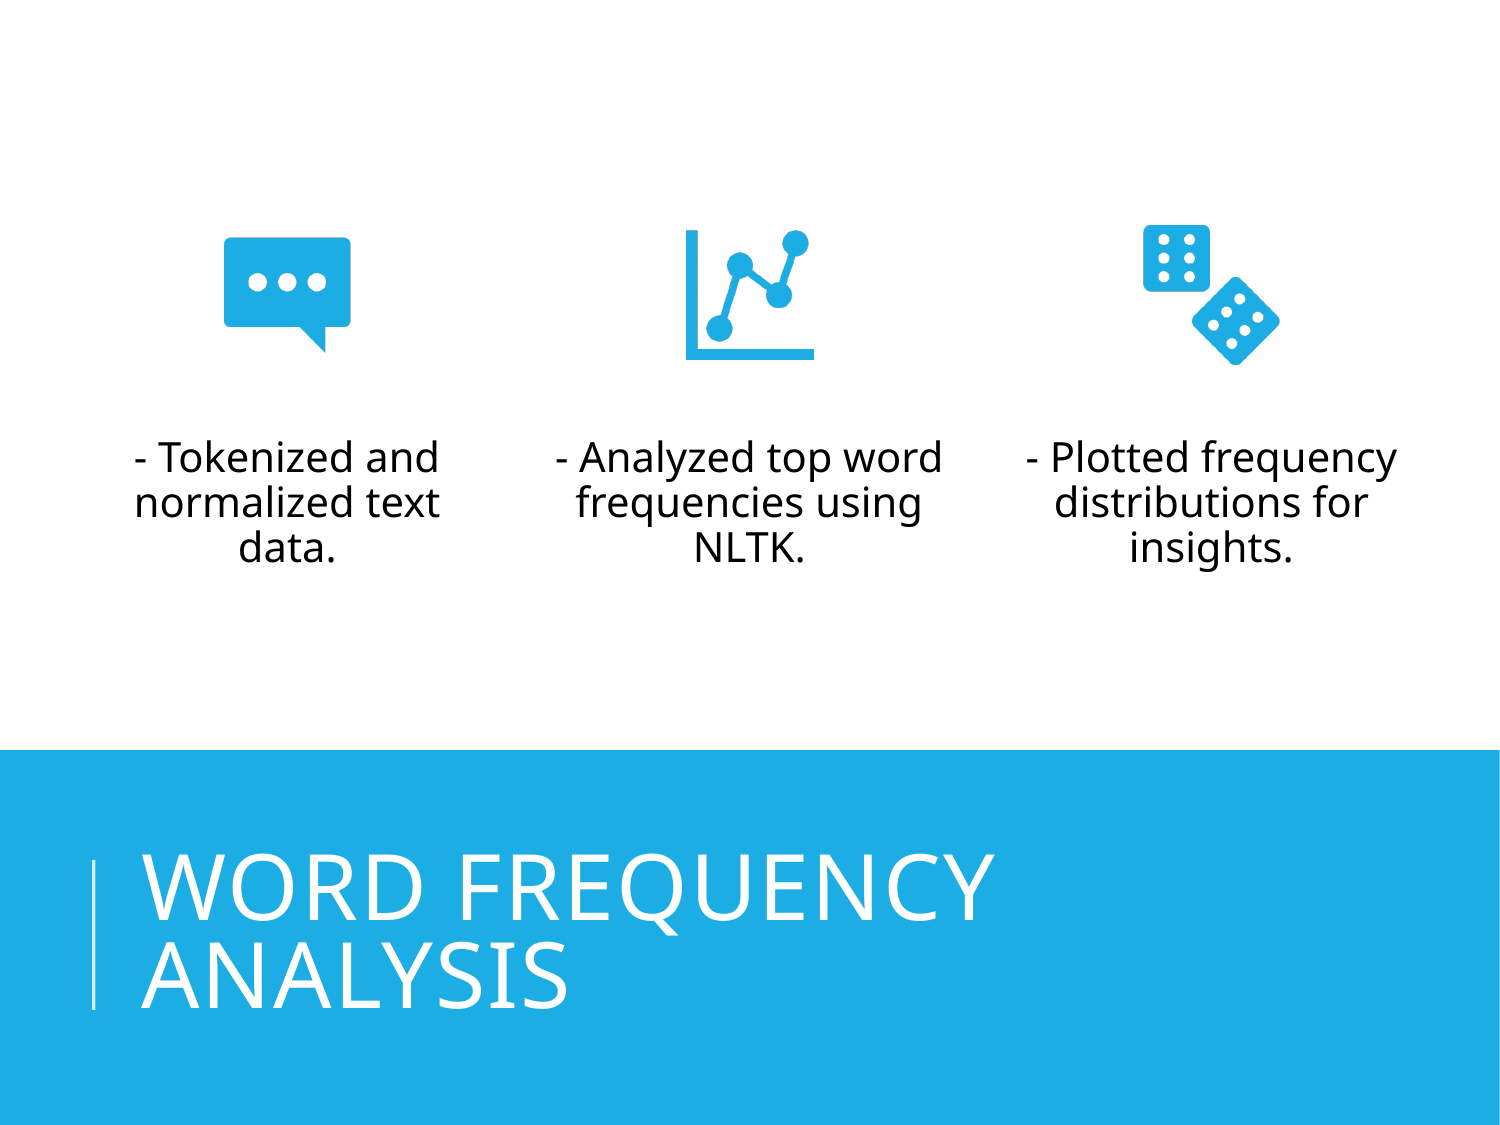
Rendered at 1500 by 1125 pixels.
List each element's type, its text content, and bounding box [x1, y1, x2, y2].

text_box [0, 0, 1500, 749]
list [78, 105, 1420, 657]
title Word Frequency Analysis [126, 815, 1322, 1062]
text_box [0, 749, 1500, 1125]
